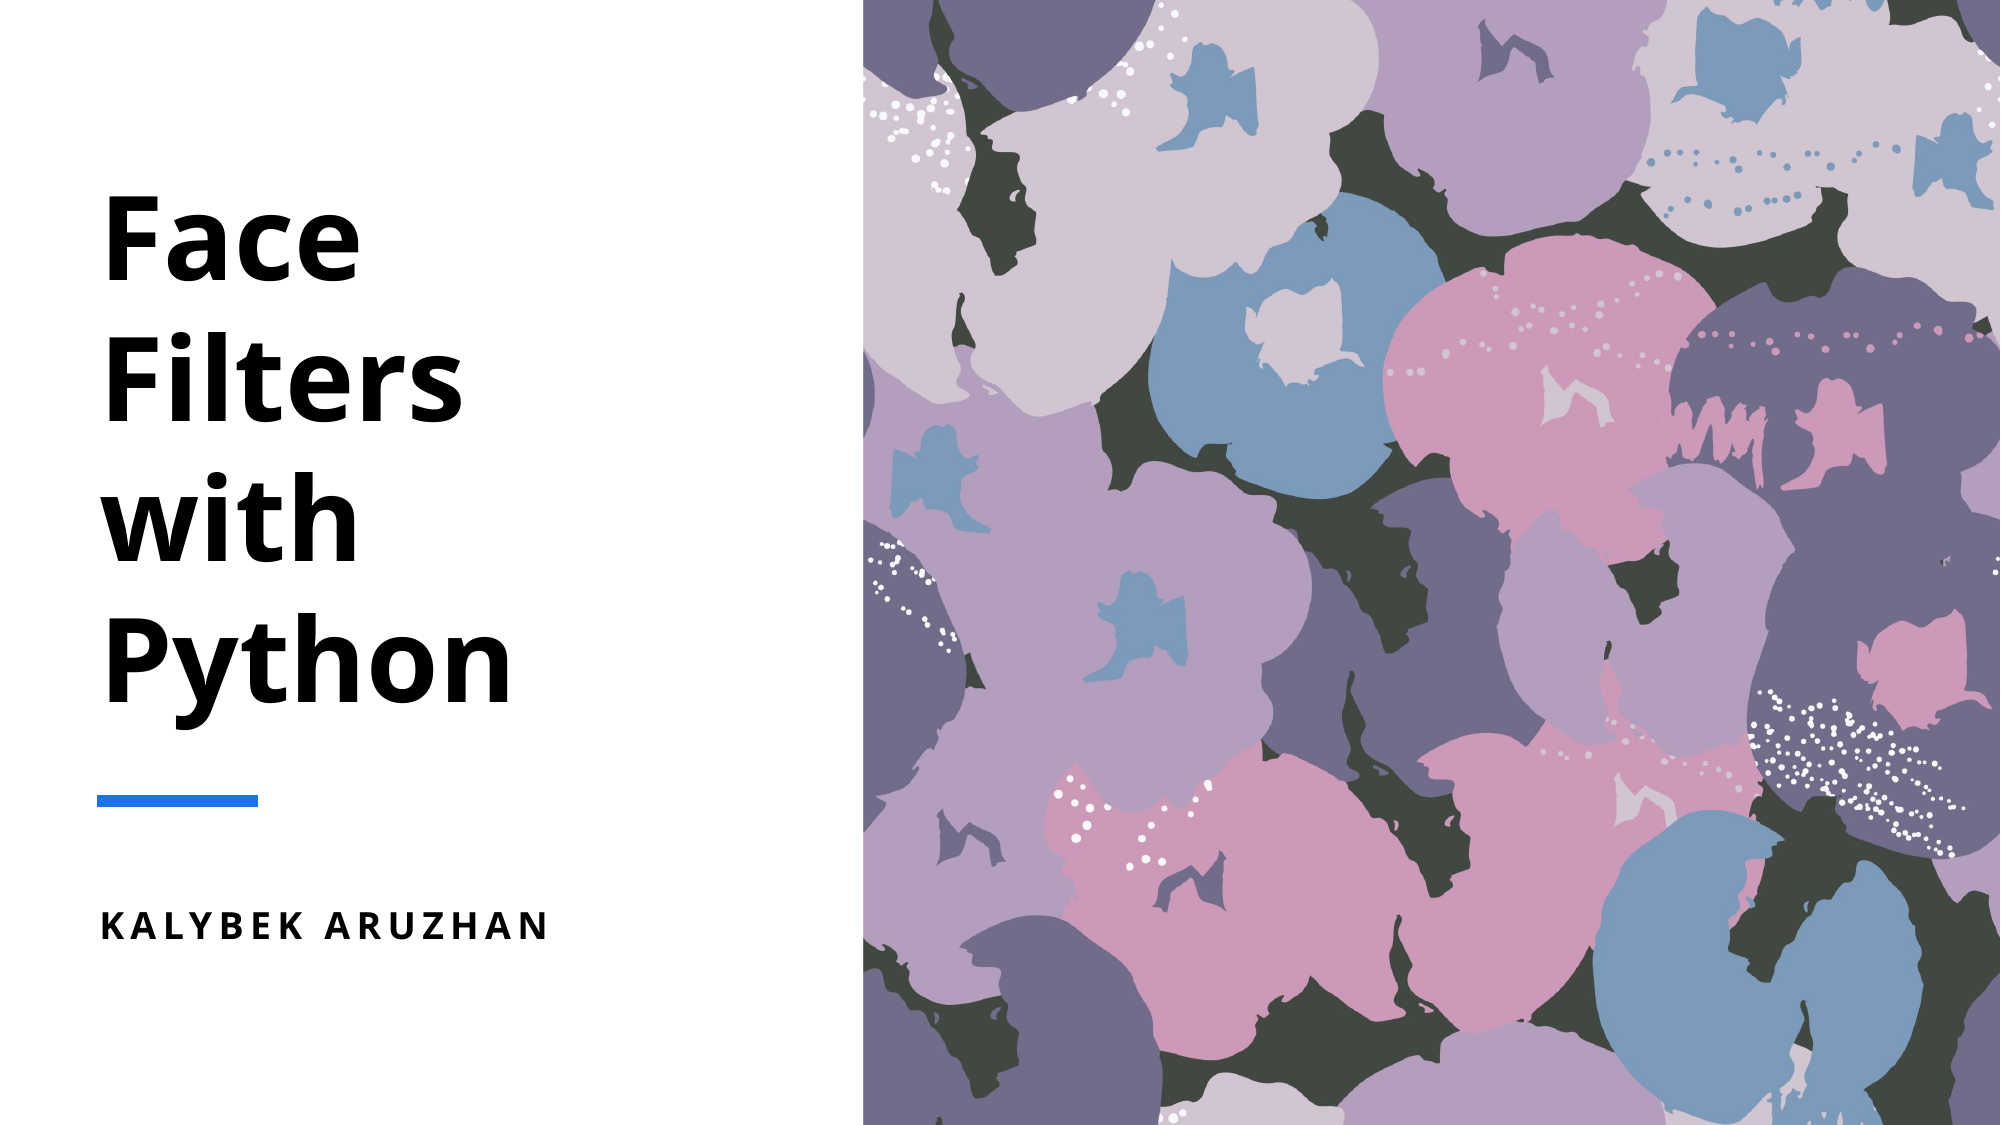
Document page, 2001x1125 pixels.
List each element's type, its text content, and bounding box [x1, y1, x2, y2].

subtitle Kalybek Aruzhan [84, 881, 750, 1042]
picture [863, 0, 2000, 1125]
title Face Filters with Python [84, 156, 761, 735]
text_box [0, 0, 863, 1125]
